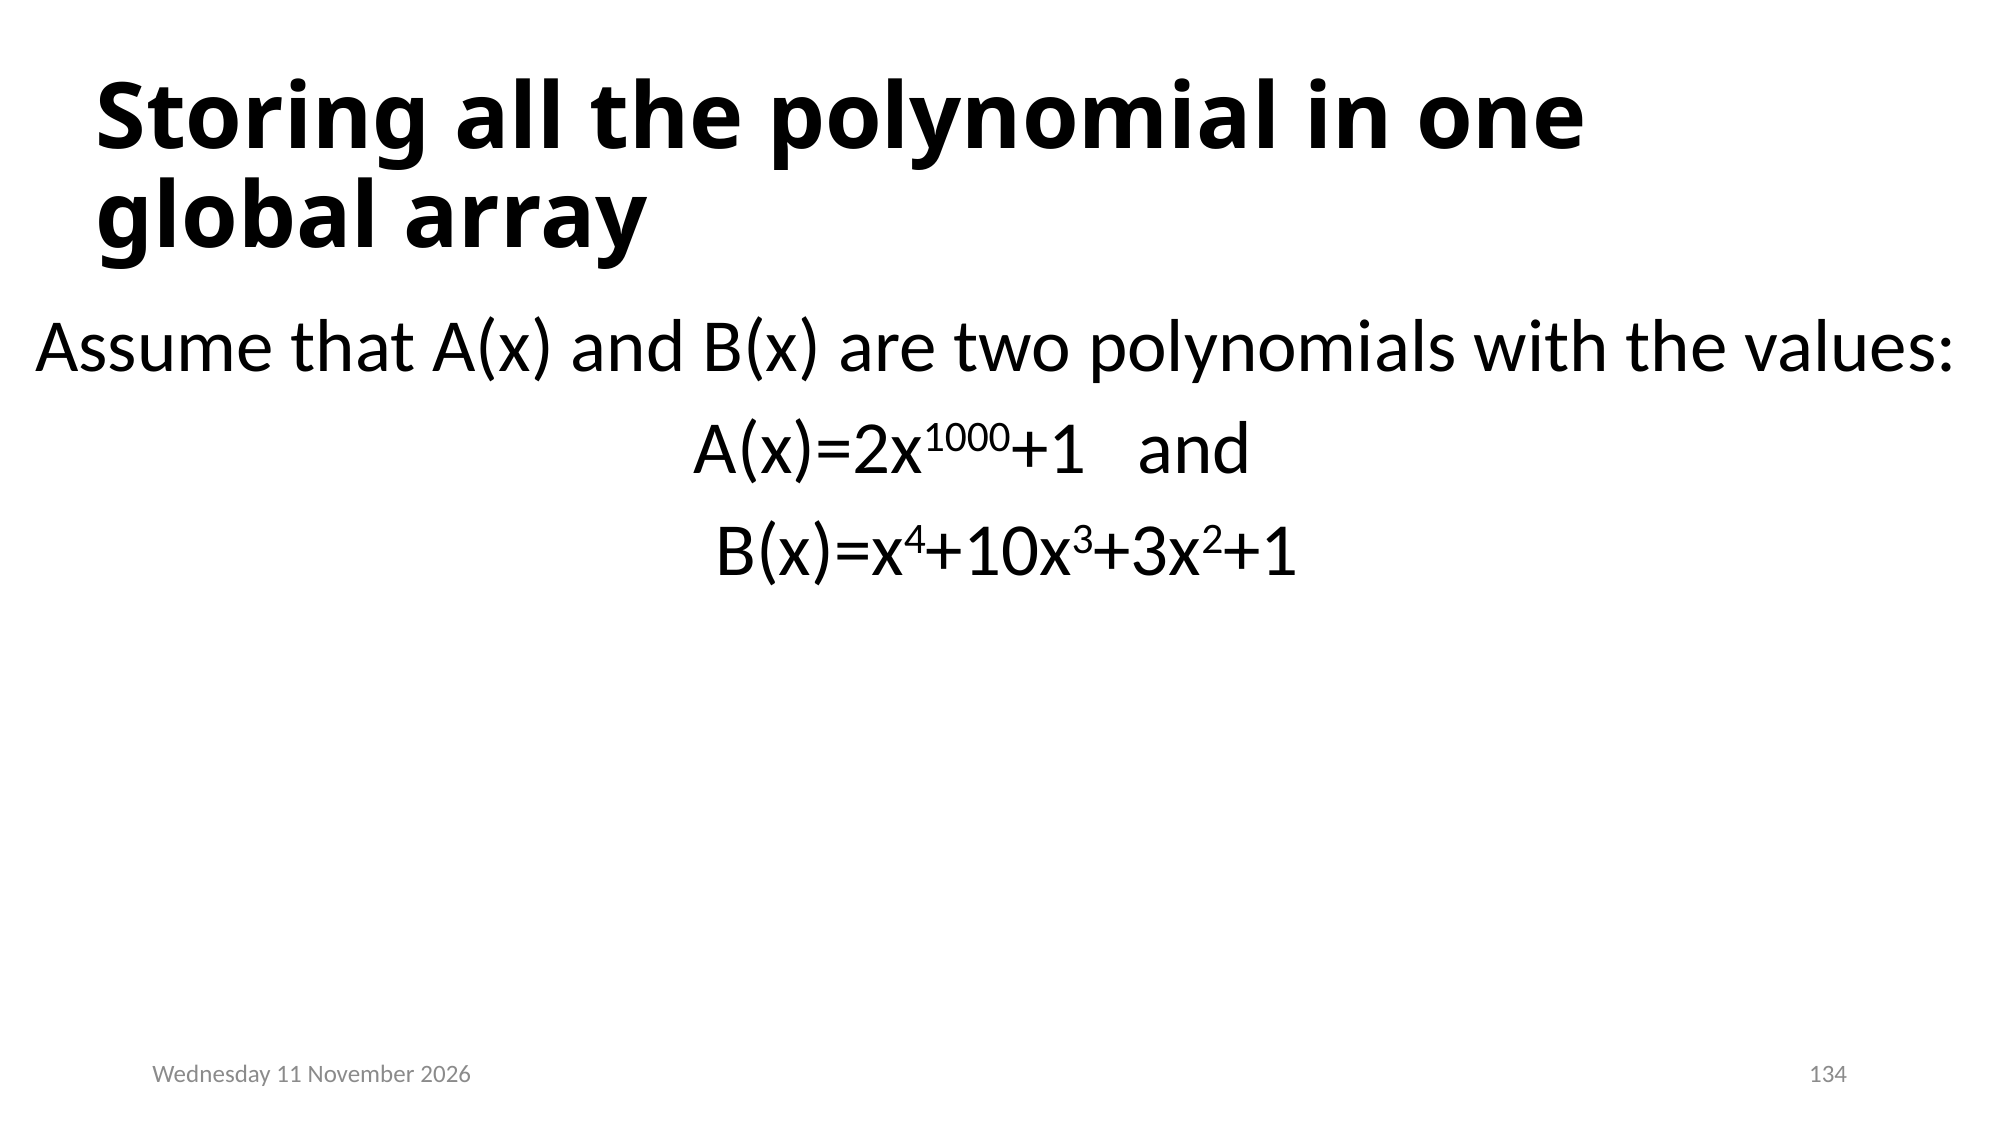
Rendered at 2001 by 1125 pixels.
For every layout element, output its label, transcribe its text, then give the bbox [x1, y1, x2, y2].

list Assume that A(x) and B(x) are two polynomials with the values: A(x)=2x1000+1 and B(x)=x4+10x3+3x2+1 [20, 299, 1977, 1014]
slide_number 134 [1412, 1042, 1863, 1103]
title Storing all the polynomial in one global array [80, 59, 1863, 278]
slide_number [137, 1042, 588, 1103]
